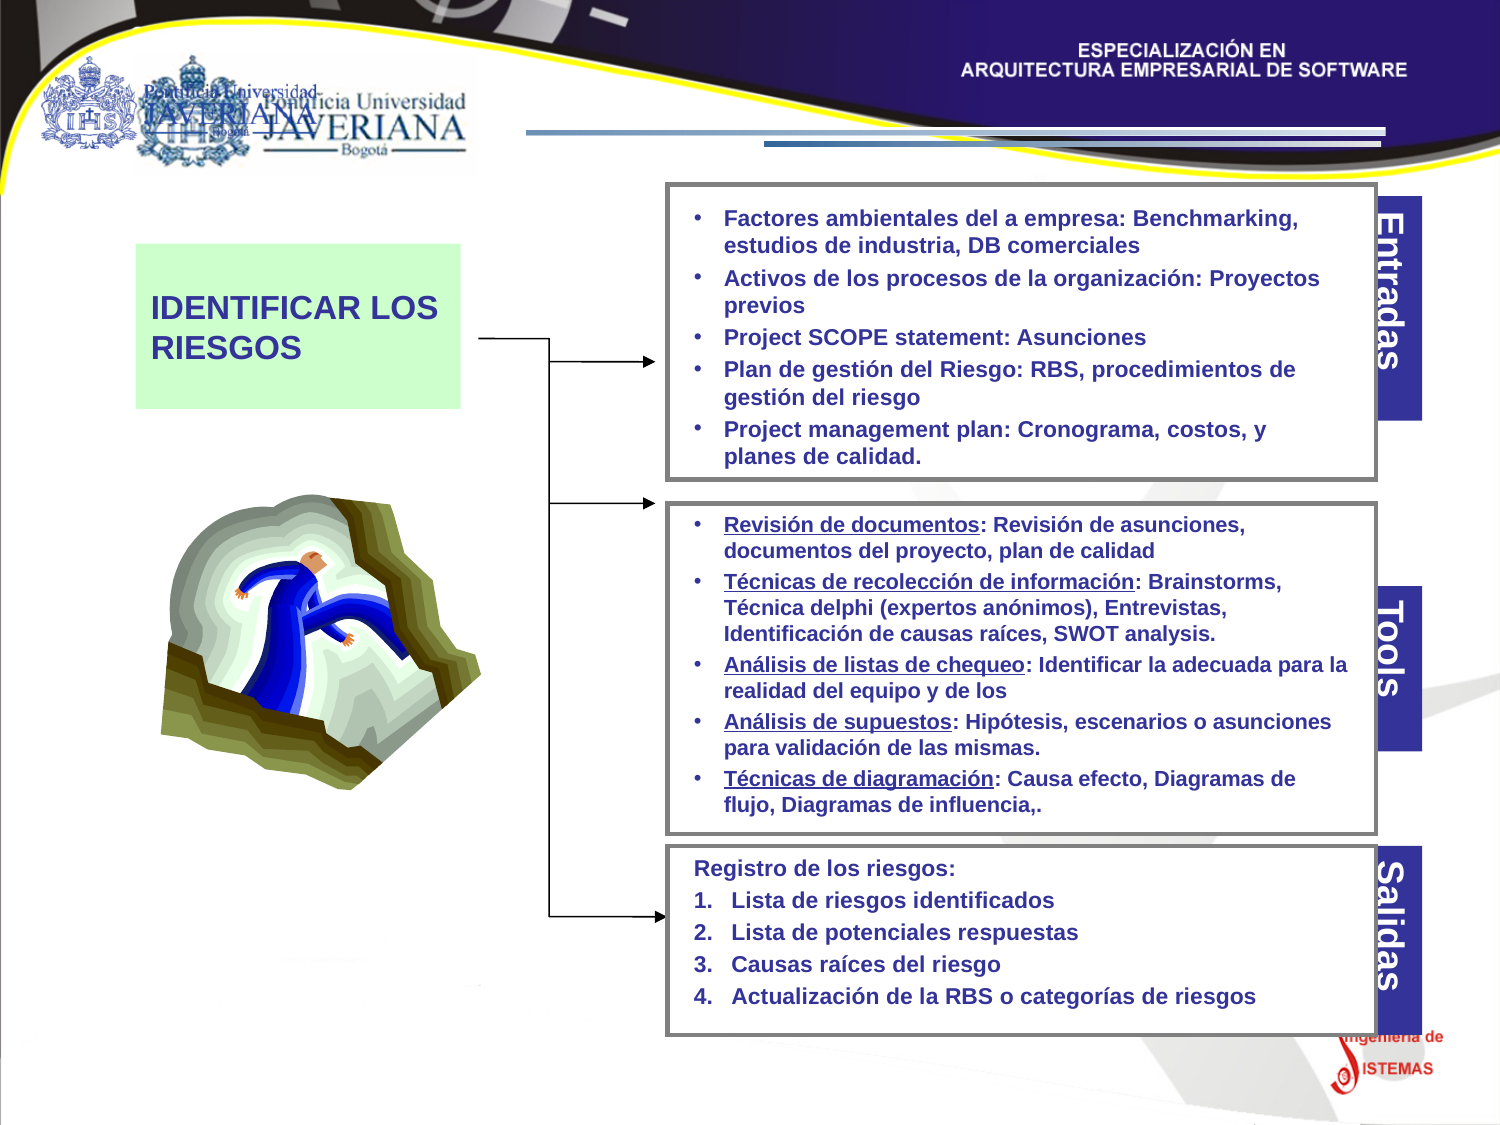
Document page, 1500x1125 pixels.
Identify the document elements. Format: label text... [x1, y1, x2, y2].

text_box [667, 503, 679, 835]
text_box Revisión de documentos: Revisión de asunciones, documentos del proyecto, plan de calidad Técnicas de recolección de información: Brainstorms, Técnica delphi (expertos anónimos), Entrevistas, Identificación de causas raíces, SWOT analysis. Análisis de listas de chequeo: Identificar la adecuada para la realidad del equipo y de los Análisis de supuestos: Hipótesis, escenarios o asunciones para validación de las mismas. Técnicas de diagramación: Causa efecto, Diagramas de flujo, Diagramas de influencia,. [679, 503, 1365, 846]
text_box Factores ambientales del a empresa: Benchmarking, estudios de industria, DB comerciales Activos de los procesos de la organización: Proyectos previos Project SCOPE statement: Asunciones Plan de gestión del Riesgo: RBS, procedimientos de gestión del riesgo Project management plan: Cronograma, costos, y planes de calidad. [679, 196, 1341, 477]
text_box [667, 184, 1376, 480]
text_box [549, 910, 667, 923]
text_box [549, 355, 656, 368]
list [159, 491, 485, 794]
text_box Entradas [1376, 196, 1423, 421]
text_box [761, 139, 1384, 150]
text_box [549, 497, 656, 510]
text_box Salidas [1369, 845, 1423, 1035]
picture [0, 0, 1500, 1125]
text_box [525, 127, 1386, 136]
text_box [1365, 503, 1376, 835]
text_box Tools [1376, 586, 1423, 752]
text_box IDENTIFICAR LOS RIESGOS [135, 243, 461, 409]
text_box [667, 846, 1376, 1035]
text_box Registro de los riesgos: Lista de riesgos identificados Lista de potenciales respuestas Causas raíces del riesgo Actualización de la RBS o categorías de riesgos [679, 846, 1376, 1017]
